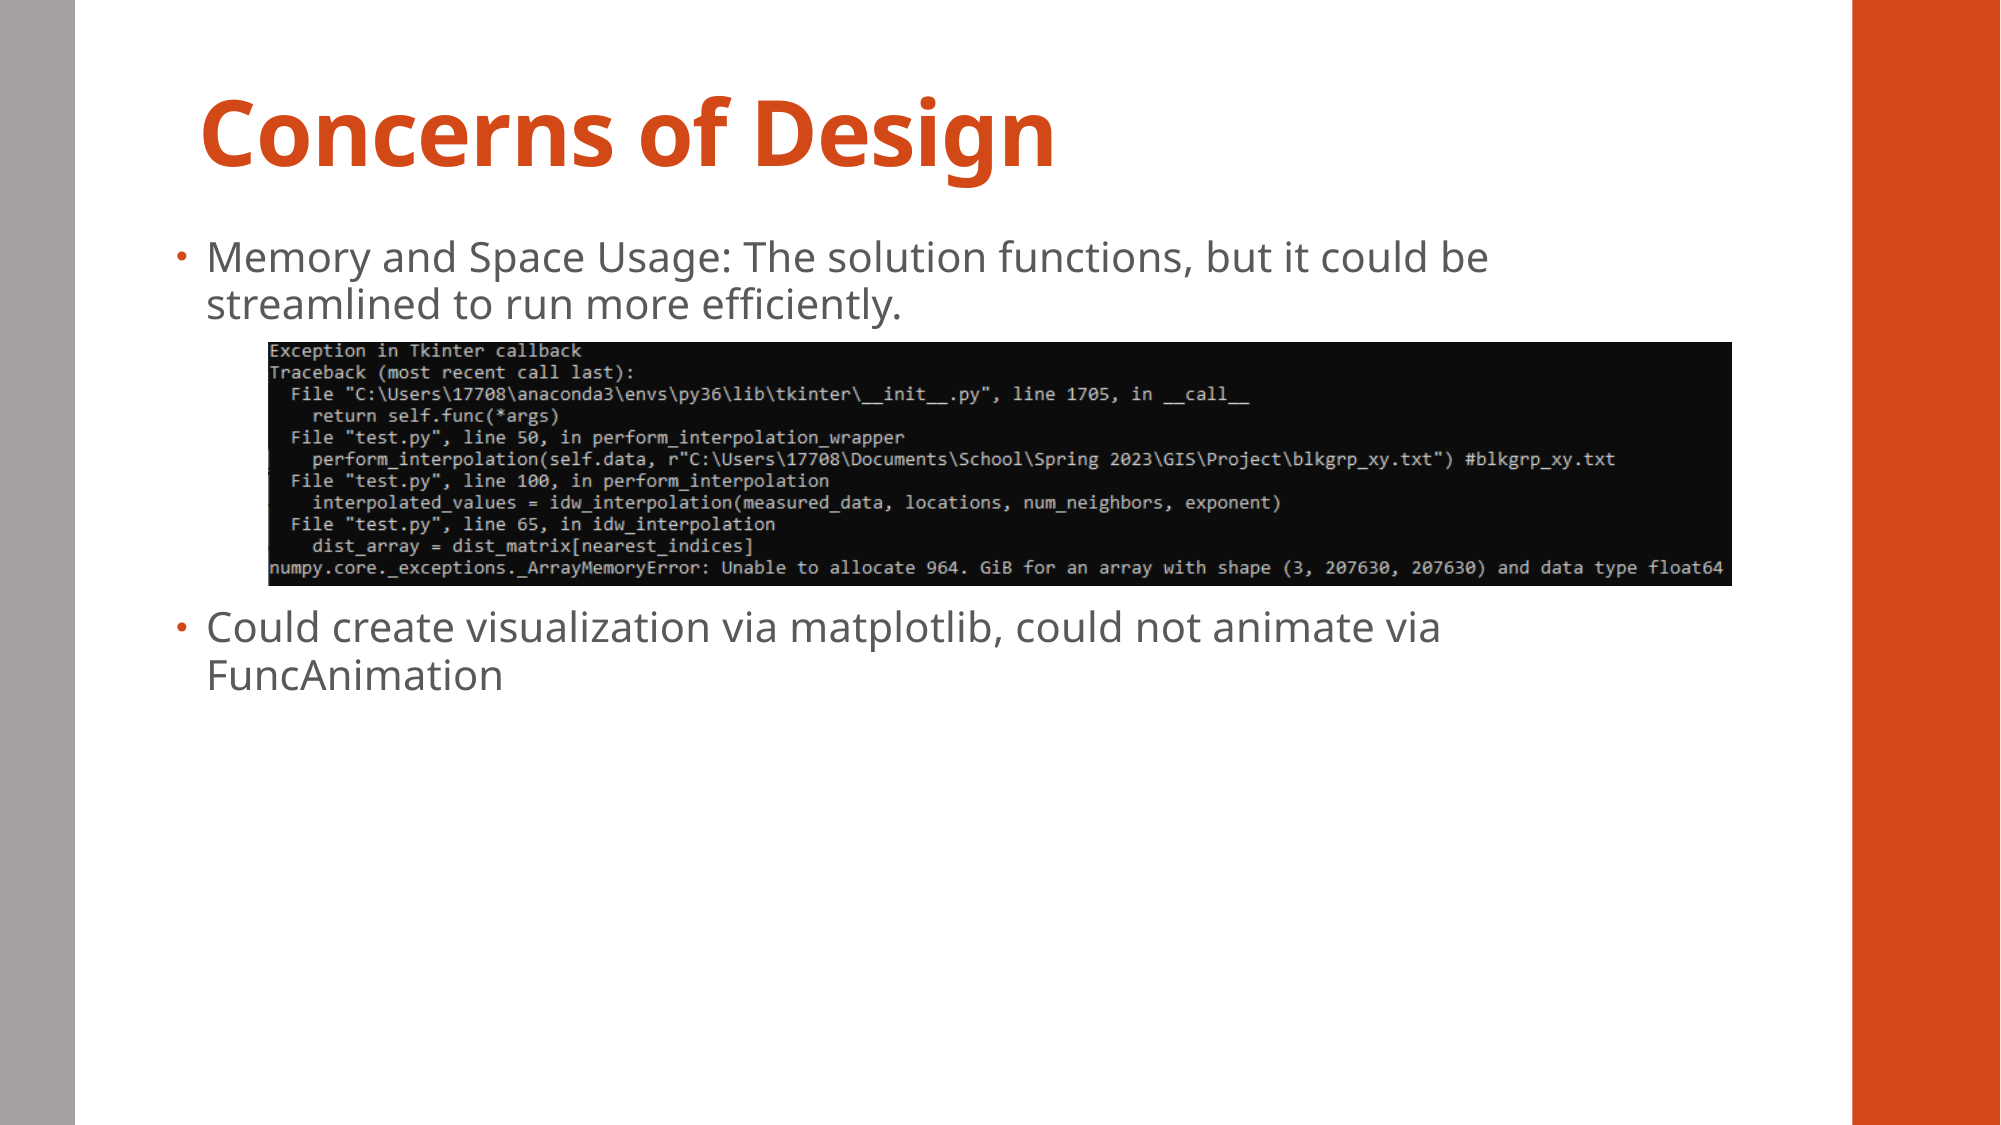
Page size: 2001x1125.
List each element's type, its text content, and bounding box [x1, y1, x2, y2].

picture [267, 342, 1732, 586]
title Concerns of Design [184, 28, 1774, 195]
list Memory and Space Usage: The solution functions, but it could be streamlined to run more efficiently. Could create visualization via matplotlib, could not animate via FuncAnimation [161, 226, 1752, 1009]
